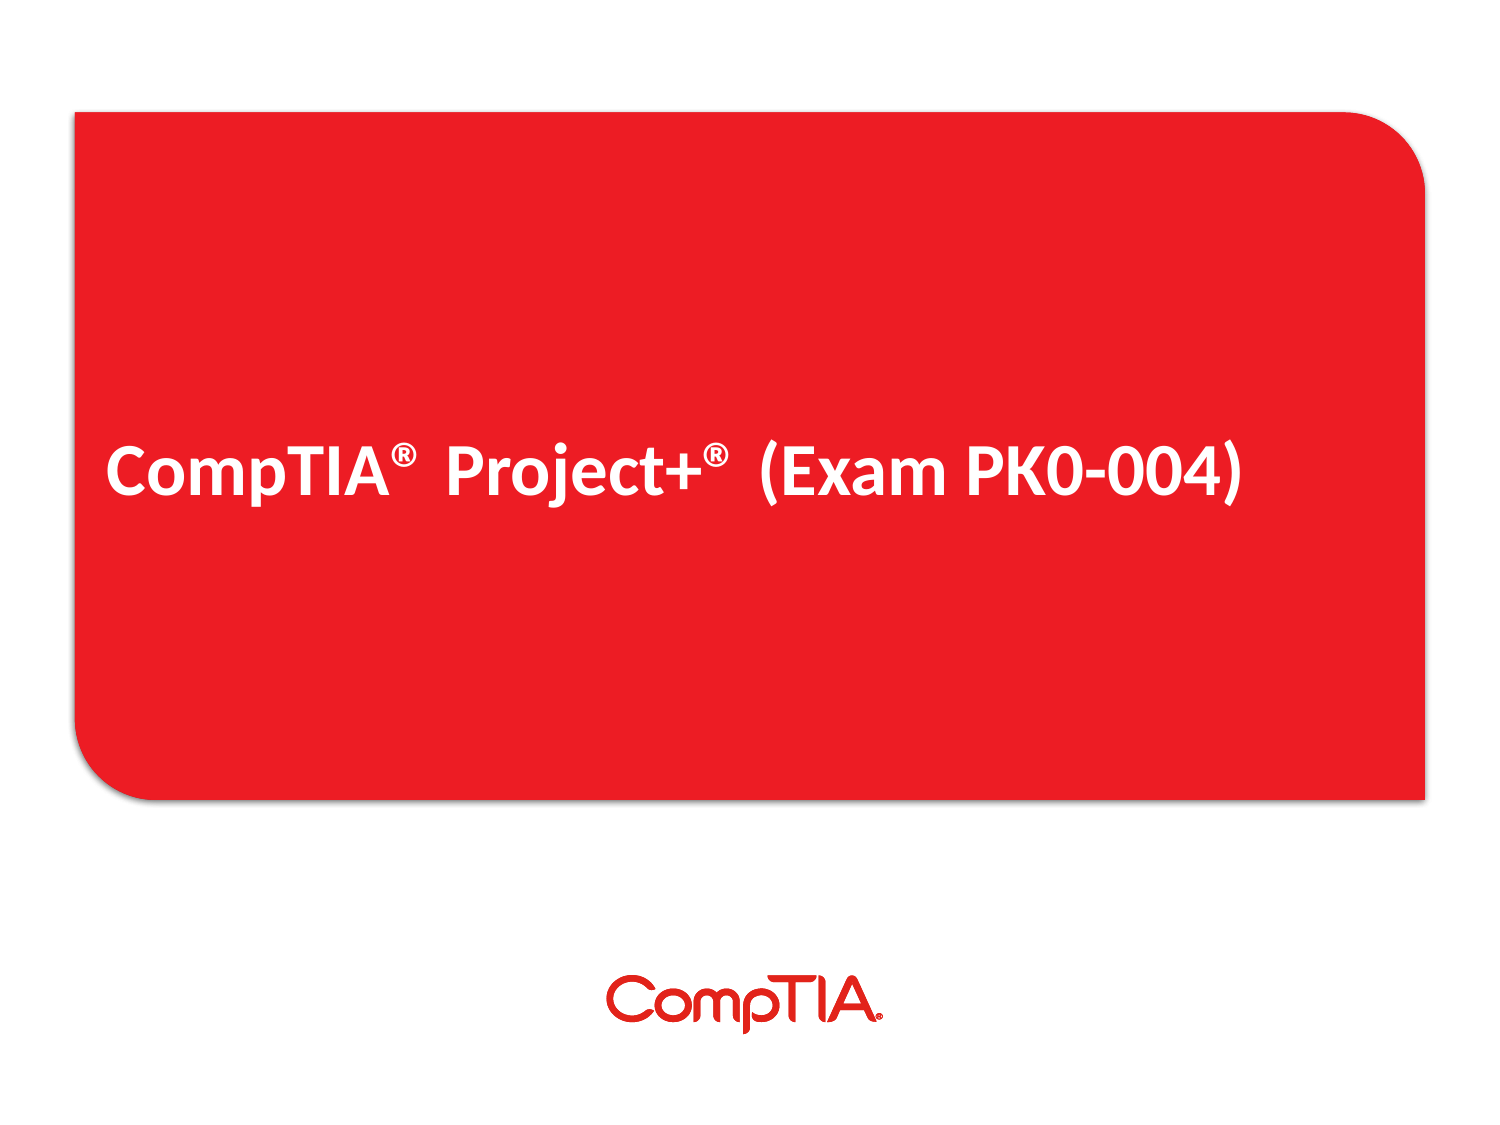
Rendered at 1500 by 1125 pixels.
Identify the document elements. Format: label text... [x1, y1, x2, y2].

title CompTIA® Project+® (Exam PK0-004) [106, 337, 1416, 518]
